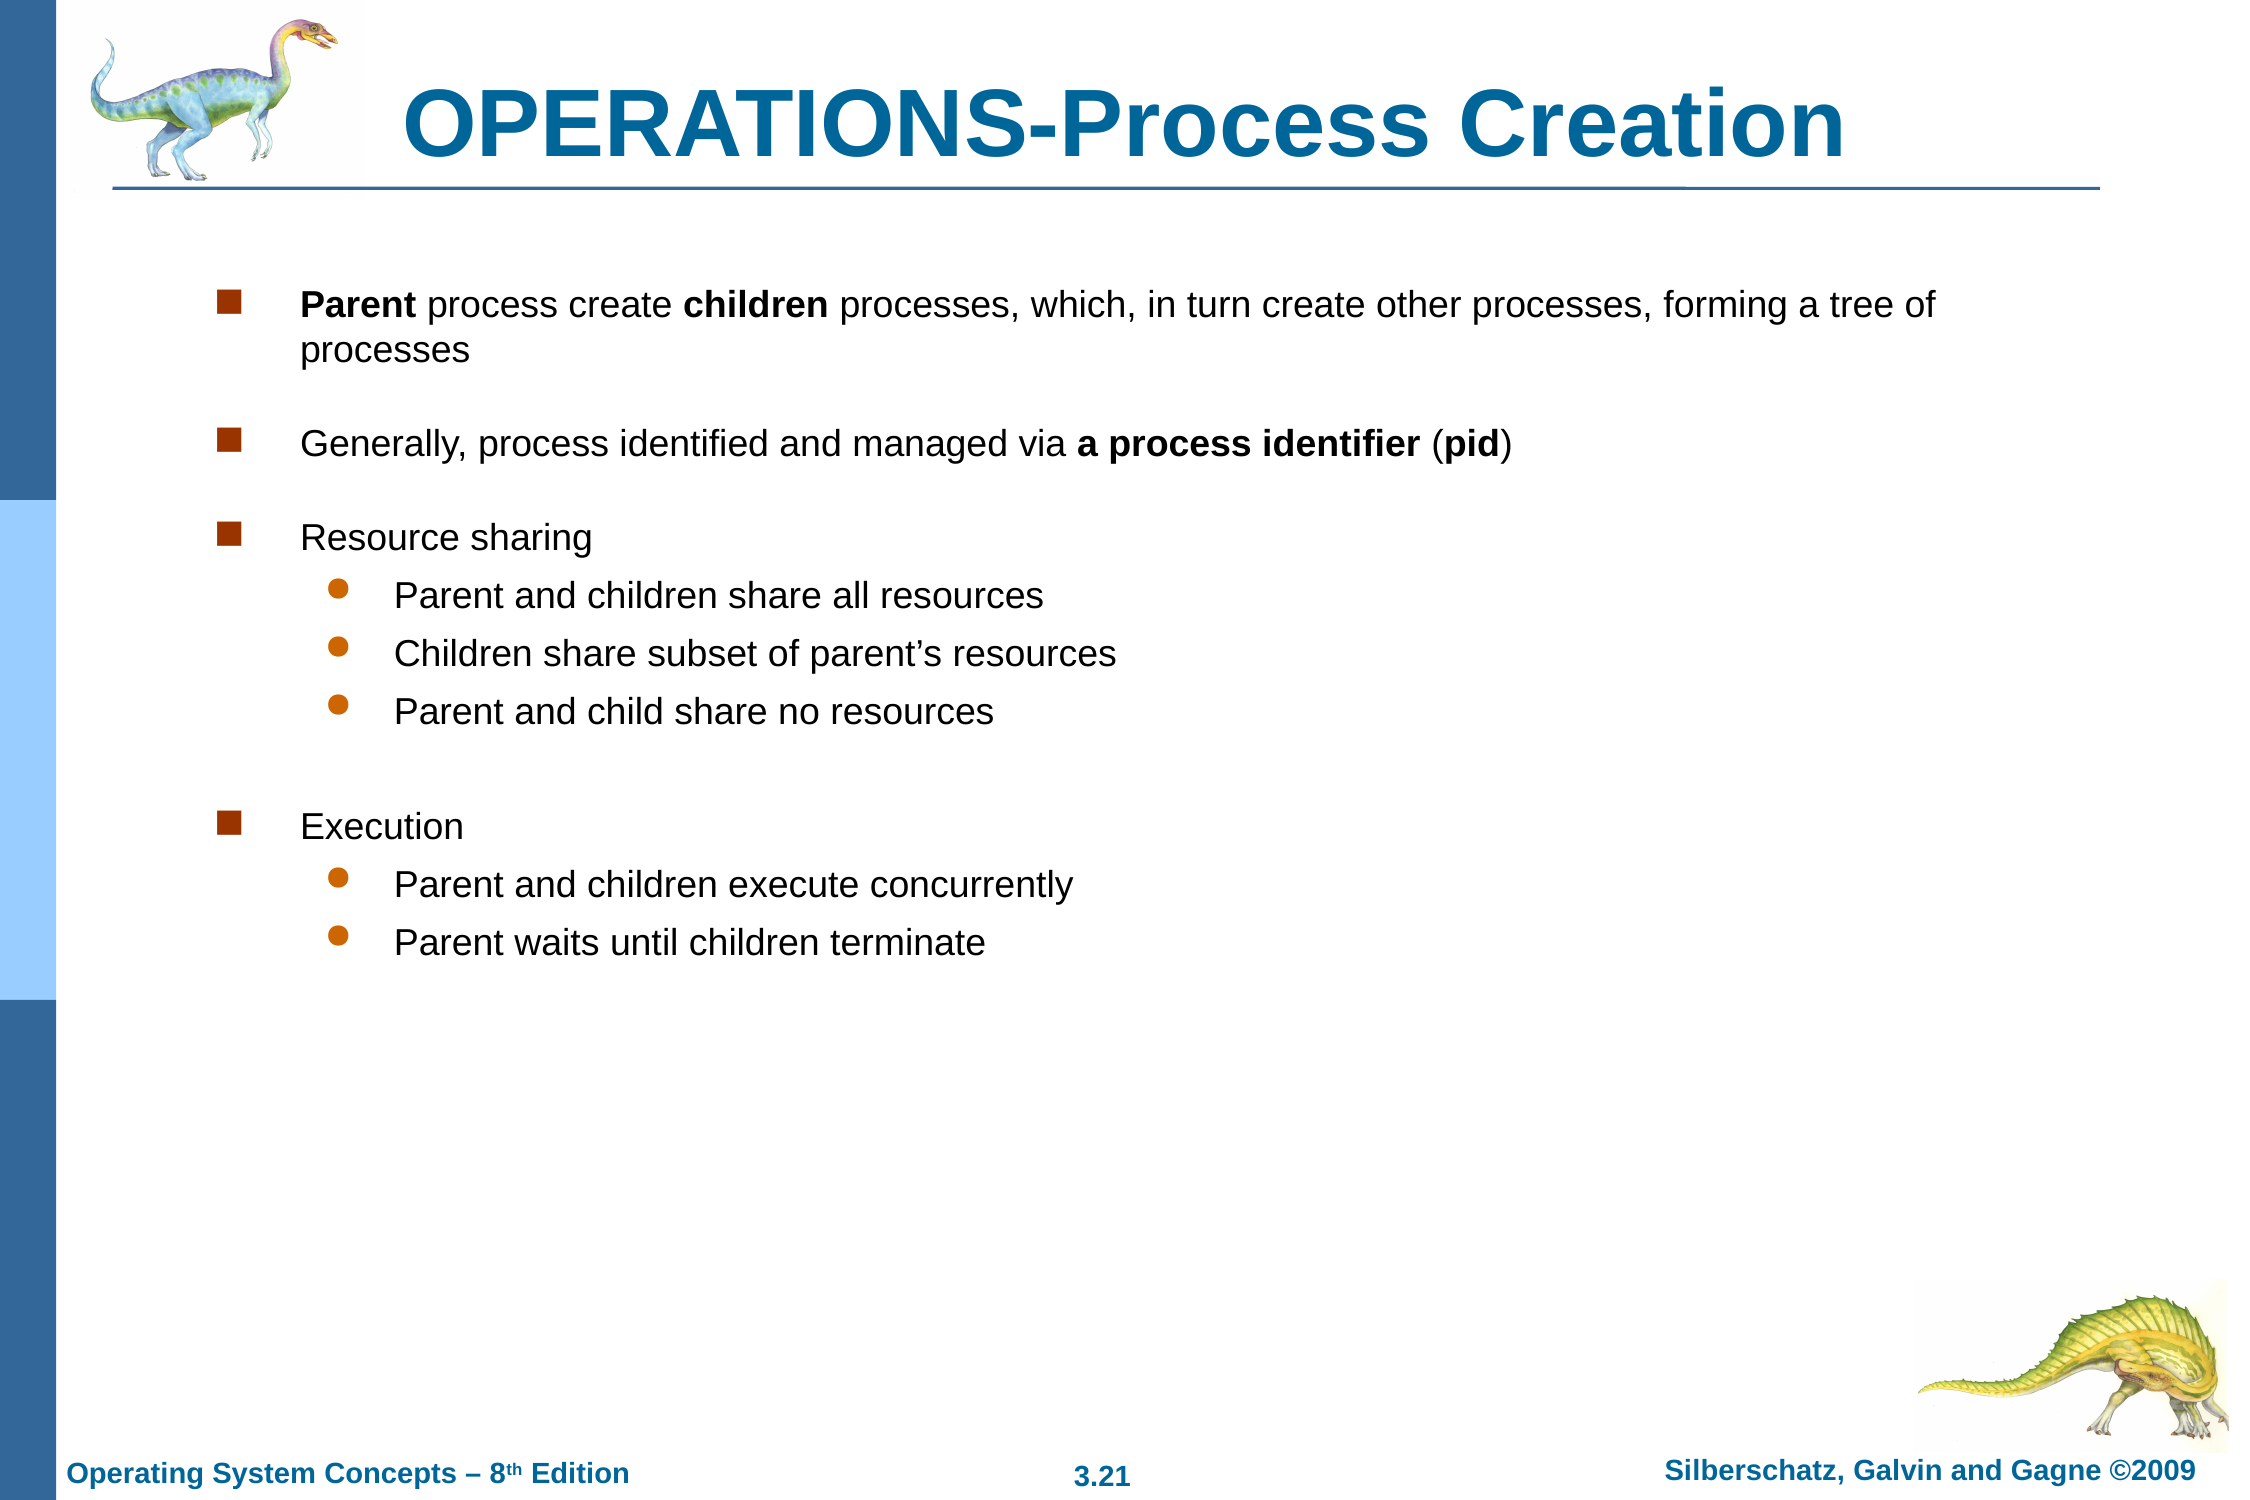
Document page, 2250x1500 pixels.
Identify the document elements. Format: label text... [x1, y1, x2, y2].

title OPERATIONS-Process Creation [112, 60, 2138, 187]
list Parent process create children processes, which, in turn create other processes, forming a tree of processes Generally, process identified and managed via a process identifier (pid) Resource sharing Parent and children share all resources Children share subset of parent’s resources Parent and child share no resources Execution Parent and children execute concurrently Parent waits until children terminate [198, 269, 2071, 1381]
picture [1913, 1279, 2229, 1453]
picture [70, 0, 365, 199]
